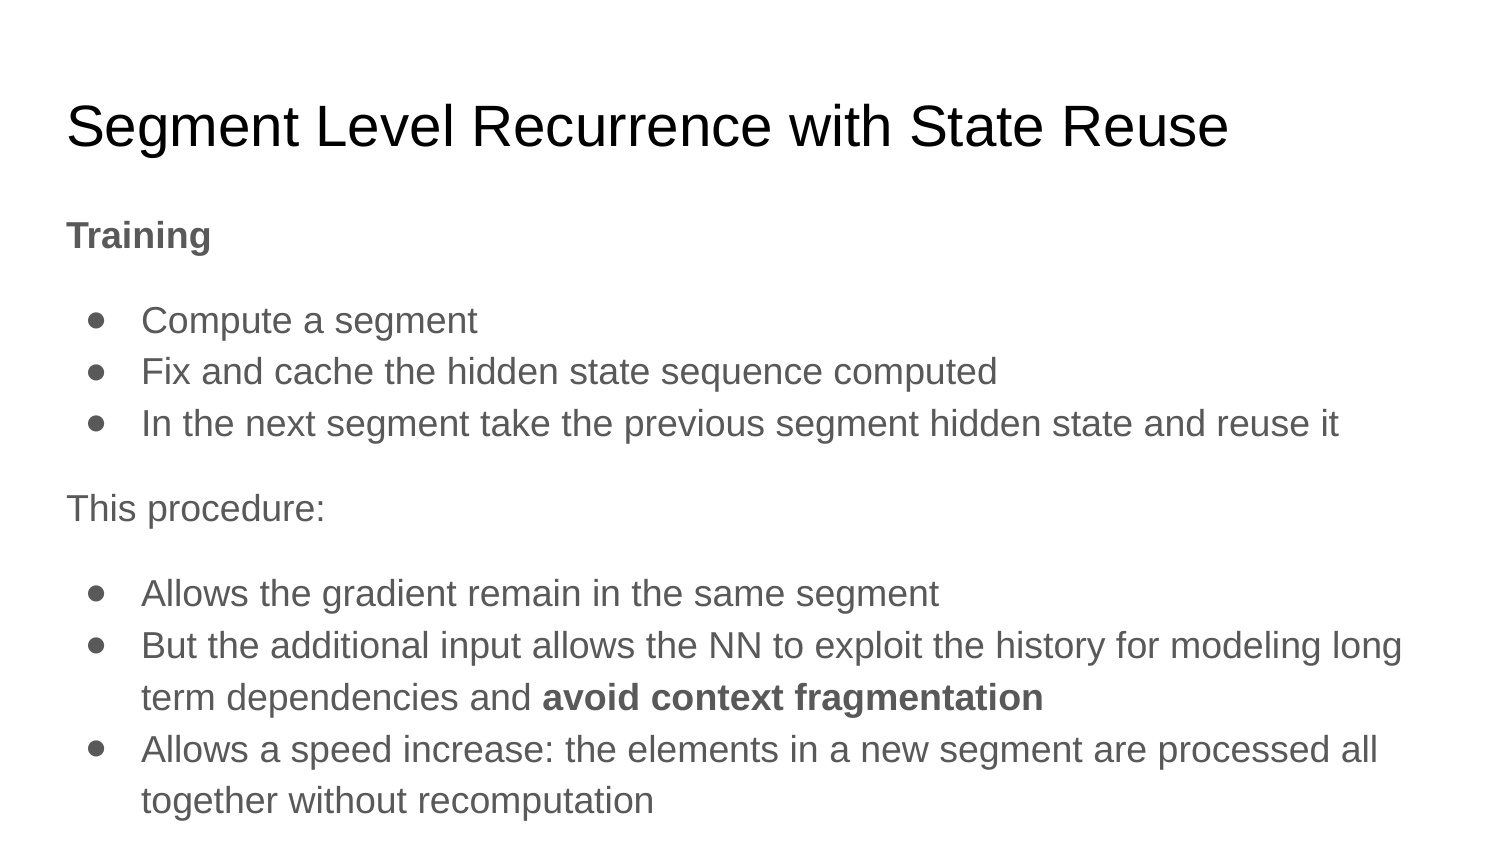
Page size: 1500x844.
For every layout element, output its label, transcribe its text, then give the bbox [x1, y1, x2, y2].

list Training Compute a segment Fix and cache the hidden state sequence computed In the next segment take the previous segment hidden state and reuse it This procedure: Allows the gradient remain in the same segment But the additional input allows the NN to exploit the history for modeling long term dependencies and avoid context fragmentation Allows a speed increase: the elements in a new segment are processed all together without recomputation [51, 189, 1449, 750]
title Segment Level Recurrence with State Reuse [51, 72, 1449, 167]
